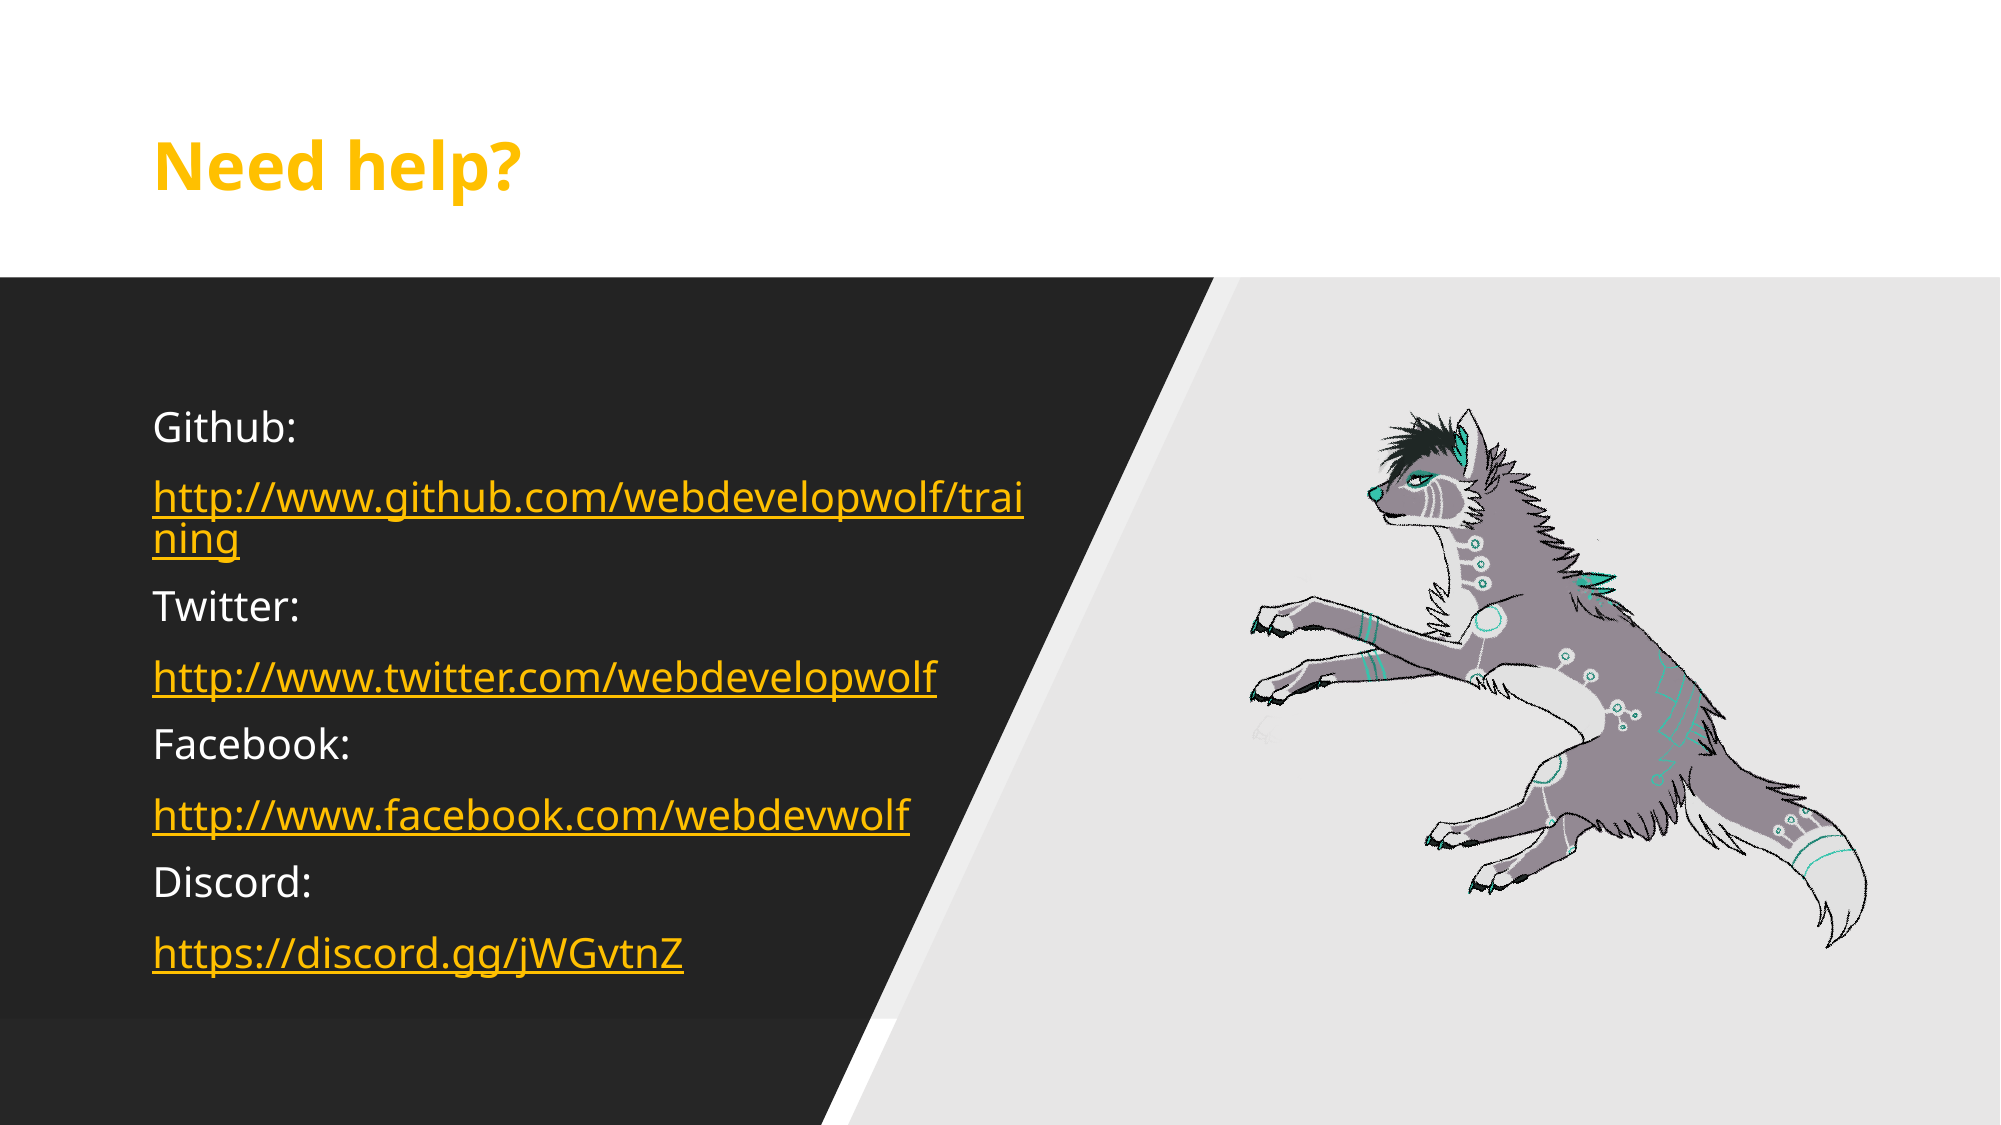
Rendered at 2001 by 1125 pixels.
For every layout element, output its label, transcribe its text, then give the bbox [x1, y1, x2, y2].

title Need help? [137, 59, 1863, 278]
list Github: http://www.github.com/webdevelopwolf/training Twitter: http://www.twitter.com/webdevelopwolf Facebook: http://www.facebook.com/webdevwolf Discord: https://discord.gg/jWGvtnZ [137, 330, 1052, 1014]
text_box [0, 276, 1215, 1125]
picture [1220, 399, 1950, 1065]
text_box [846, 276, 2000, 1125]
